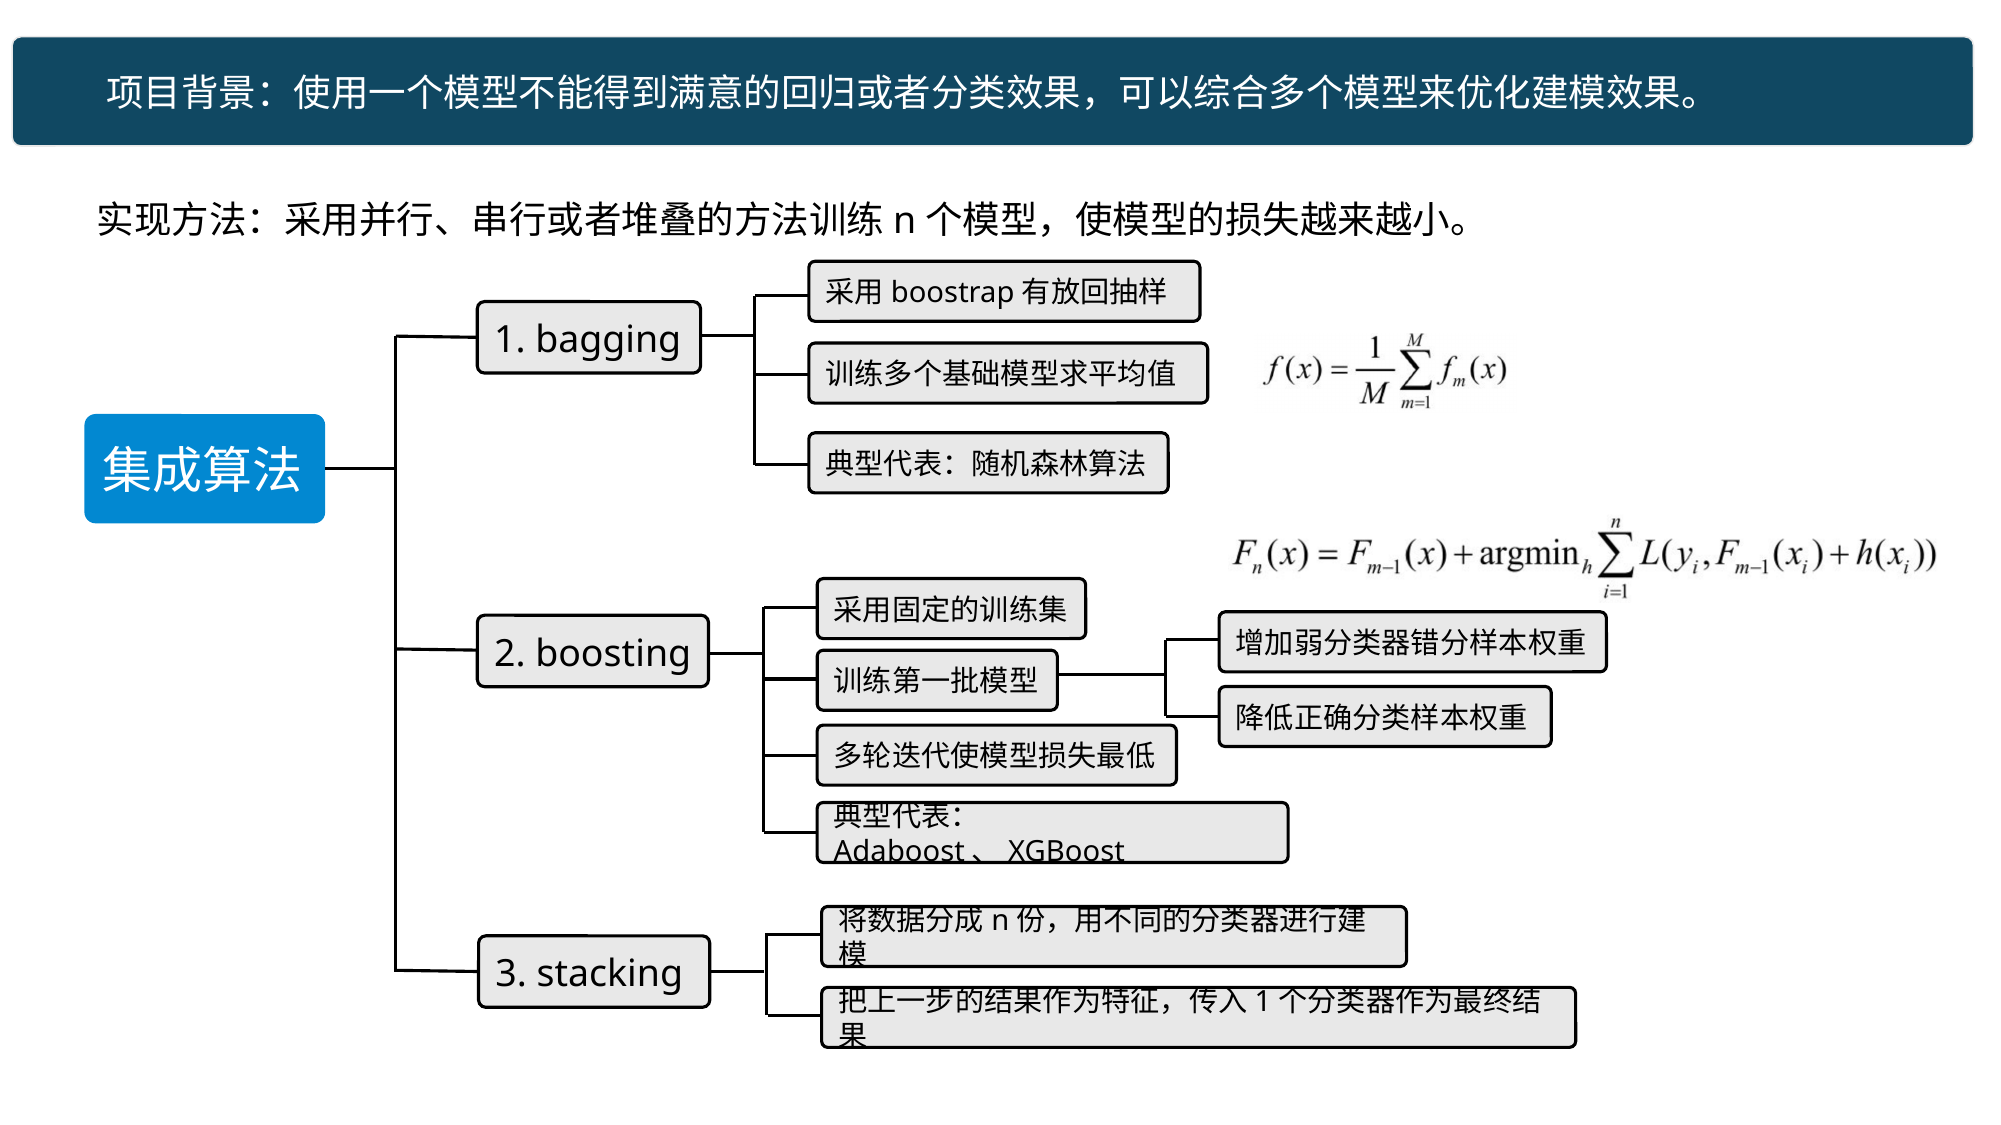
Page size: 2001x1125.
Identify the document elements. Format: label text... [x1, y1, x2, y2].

picture [1254, 332, 1517, 414]
text_box 典型代表：随机森林算法 [807, 431, 1170, 495]
text_box 项目背景：使用一个模型不能得到满意的回归或者分类效果，可以综合多个模型来优化建模效果。 [10, 35, 1976, 148]
text_box 典型代表：Adaboost、XGBoost [815, 800, 1290, 865]
text_box 1. bagging [475, 299, 703, 375]
picture [1227, 510, 1942, 603]
text_box 实现方法：采用并行、串行或者堆叠的方法训练n个模型，使模型的损失越来越小。 [81, 188, 1503, 249]
text_box 采用固定的训练集 [815, 576, 1088, 641]
text_box 集成算法 [82, 412, 327, 525]
text_box 降低正确分类样本权重 [1217, 684, 1553, 749]
text_box 采用boostrap有放回抽样 [807, 259, 1202, 323]
text_box 多轮迭代使模型损失最低 [815, 723, 1179, 787]
text_box 将数据分成n份，用不同的分类器进行建模 [820, 904, 1409, 969]
text_box 把上一步的结果作为特征，传入1个分类器作为最终结果 [820, 985, 1578, 1049]
text_box 增加弱分类器错分样本权重 [1217, 610, 1609, 674]
text_box 2. boosting [475, 613, 711, 689]
text_box 训练多个基础模型求平均值 [807, 341, 1210, 405]
text_box 3. stacking [476, 934, 712, 1009]
text_box 训练第一批模型 [815, 648, 1059, 712]
